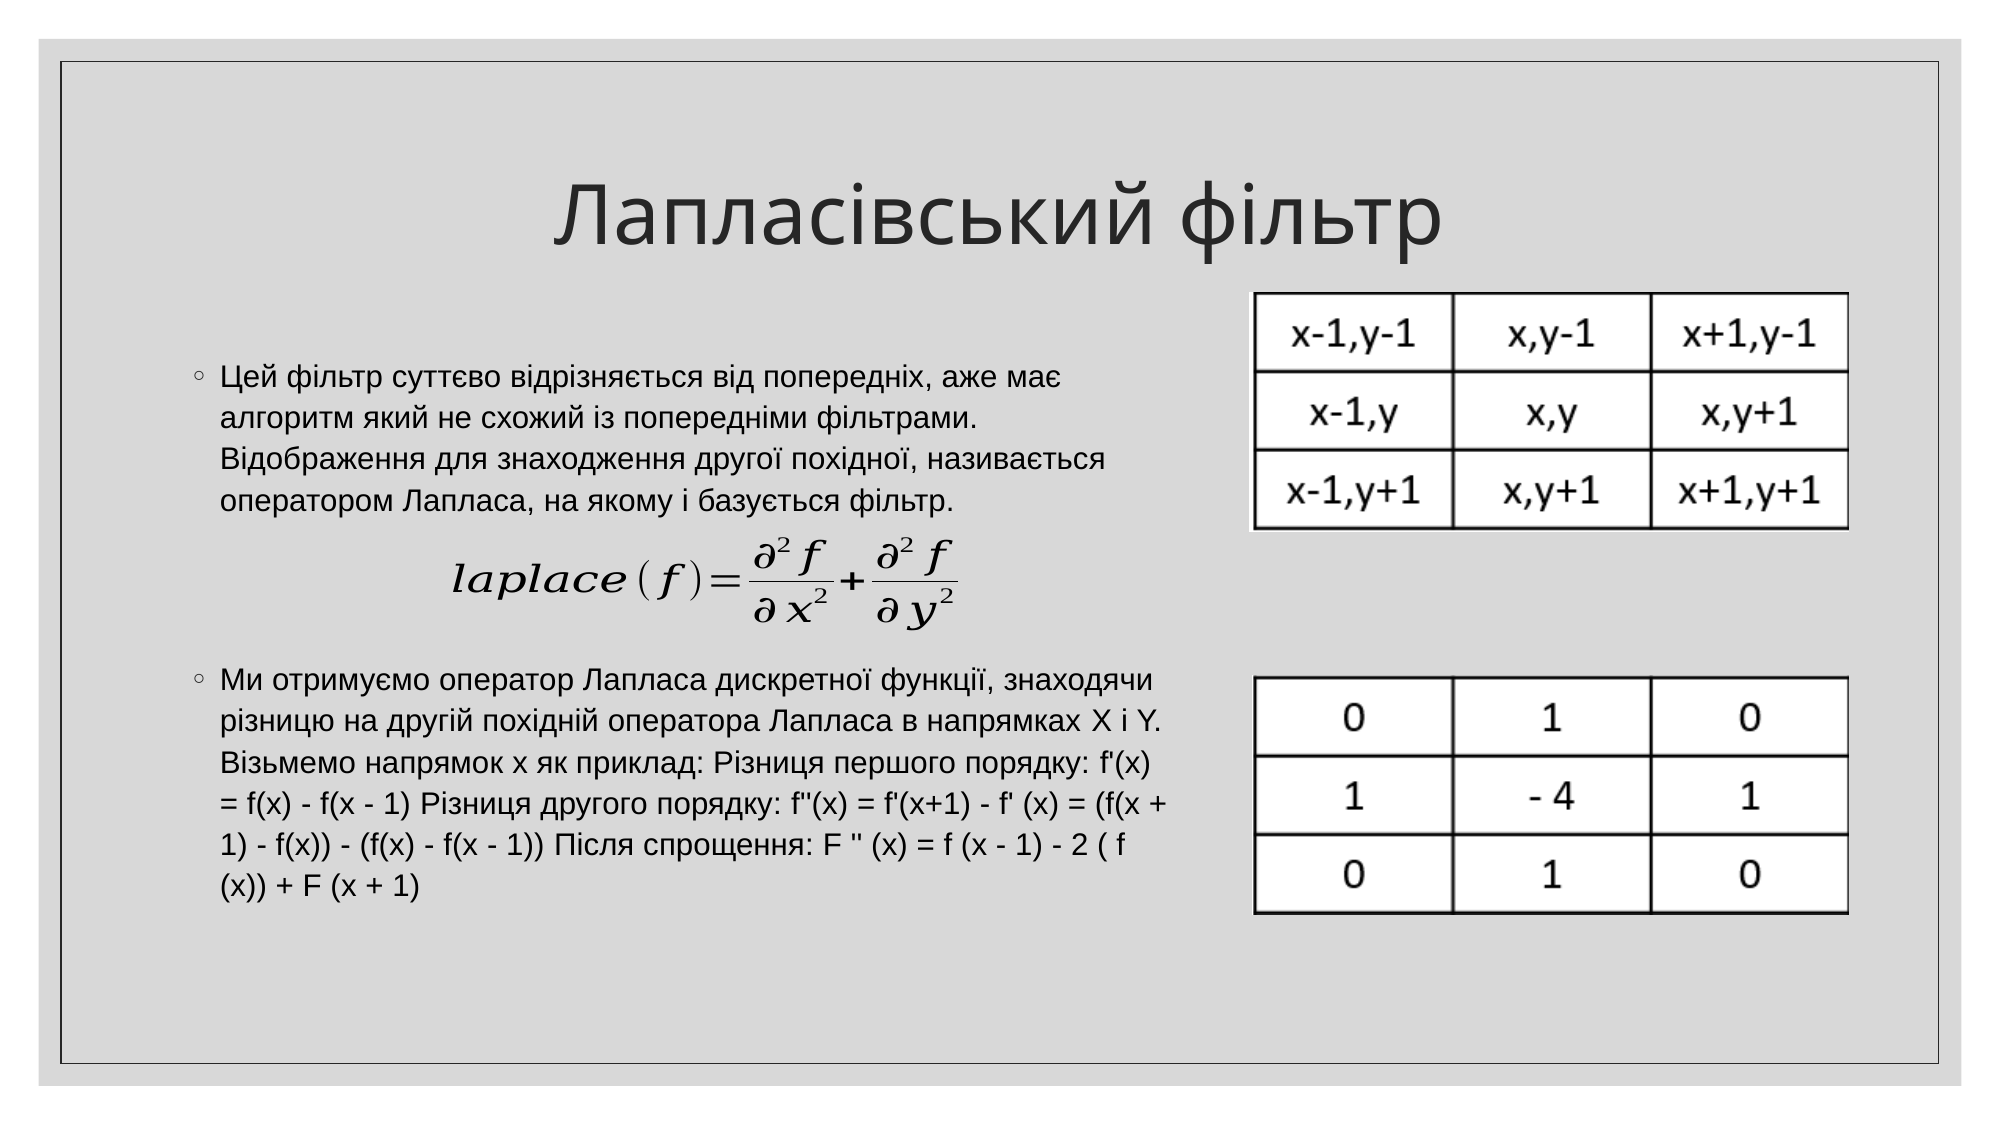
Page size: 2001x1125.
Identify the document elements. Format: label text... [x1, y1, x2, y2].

picture [1249, 292, 1849, 532]
title Лапласівський фільтр [174, 105, 1825, 331]
picture [1252, 675, 1849, 915]
list Цей фільтр суттєво відрізняється від попередніх, аже має алгоритм який не схожий із попередніми фільтрами. Відображення для знаходження другої похідної, називається оператором Лапласа, на якому і базується фільтр. Ми отримуємо оператор Лапласа дискретної функції, знаходячи різницю на другій похідній оператора Лапласа в напрямках X і Y. Візьмемо напрямок x як приклад: Різниця першого порядку: f'(x) = f(x) - f(x - 1) Різниця другого порядку: f''(x) = f'(x+1) - f' (x) = (f(x + 1) - f(x)) - (f(x) - f(x - 1)) Після спрощення: F '' (x) = f (x - 1) - 2 ( f (x)) + F (x + 1) [174, 345, 1190, 977]
